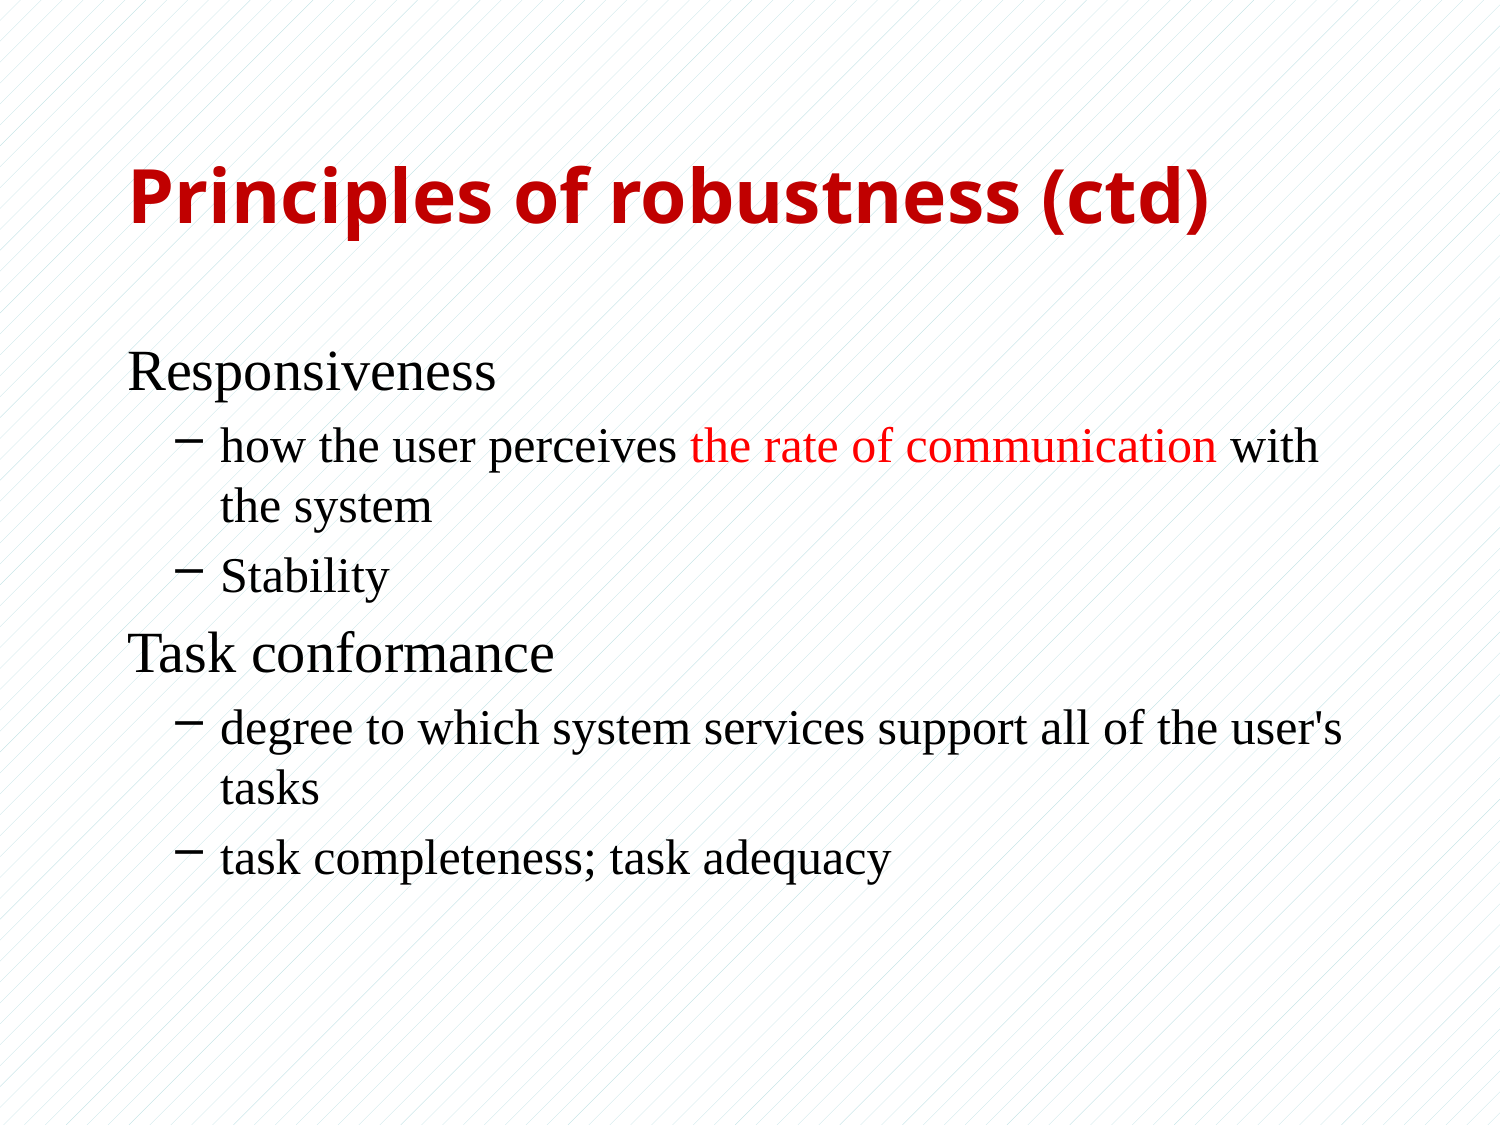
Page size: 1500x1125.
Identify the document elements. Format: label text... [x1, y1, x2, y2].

slide_number 9 [1074, 1025, 1388, 1100]
footer Compiled by : Musa Ahmed (MSc.) [512, 1025, 988, 1100]
title Principles of robustness (ctd) [112, 99, 1238, 288]
list Responsiveness how the user perceives the rate of communication with the system Stability Task conformance degree to which system services support all of the user's tasks task completeness; task adequacy [112, 324, 1388, 1000]
